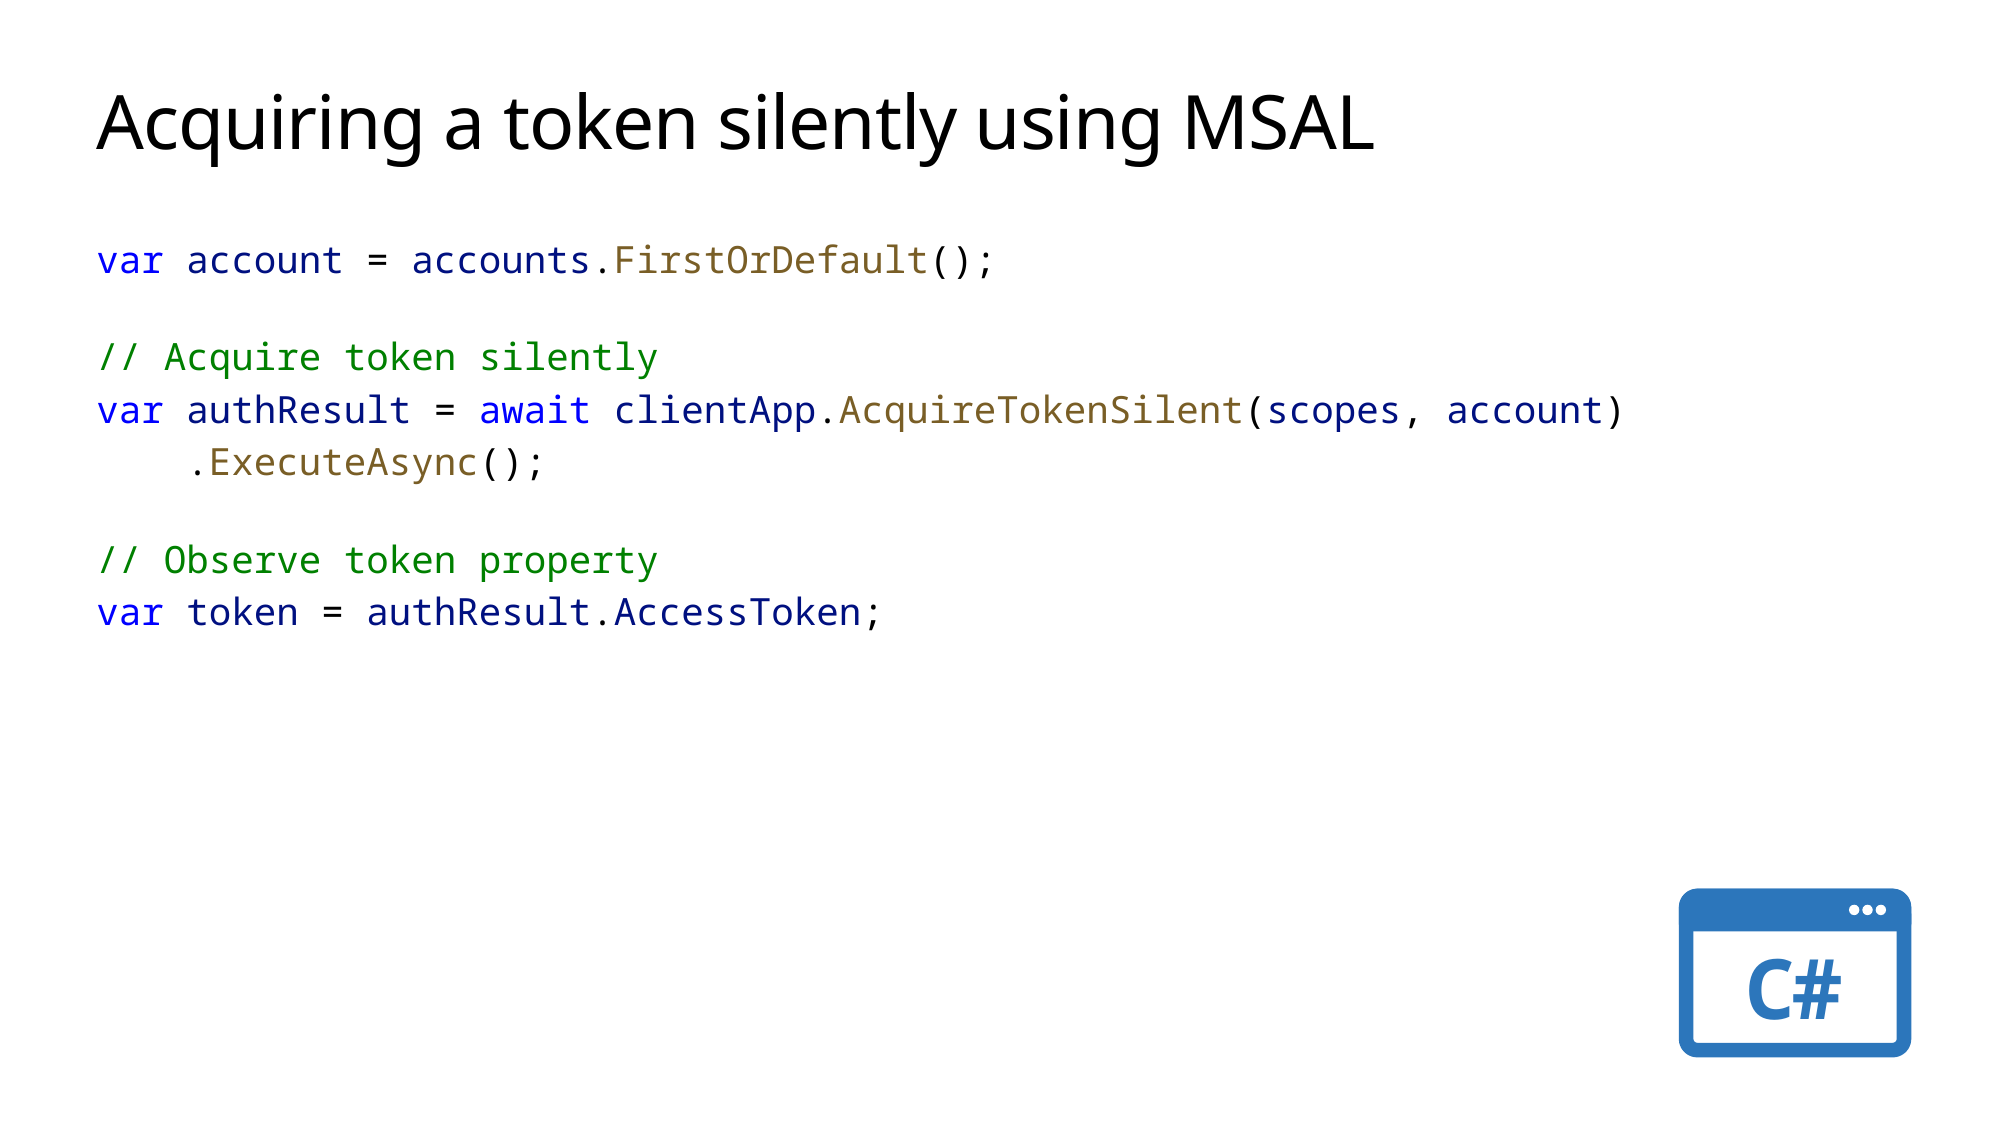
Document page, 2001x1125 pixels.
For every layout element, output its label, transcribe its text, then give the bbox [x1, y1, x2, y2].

list var account = accounts.FirstOrDefault(); // Acquire token silently var authResult = await clientApp.AcquireTokenSilent(scopes, account) .ExecuteAsync(); // Observe token property var token = authResult.AccessToken; [96, 235, 1904, 645]
title Acquiring a token silently using MSAL [96, 75, 1904, 166]
